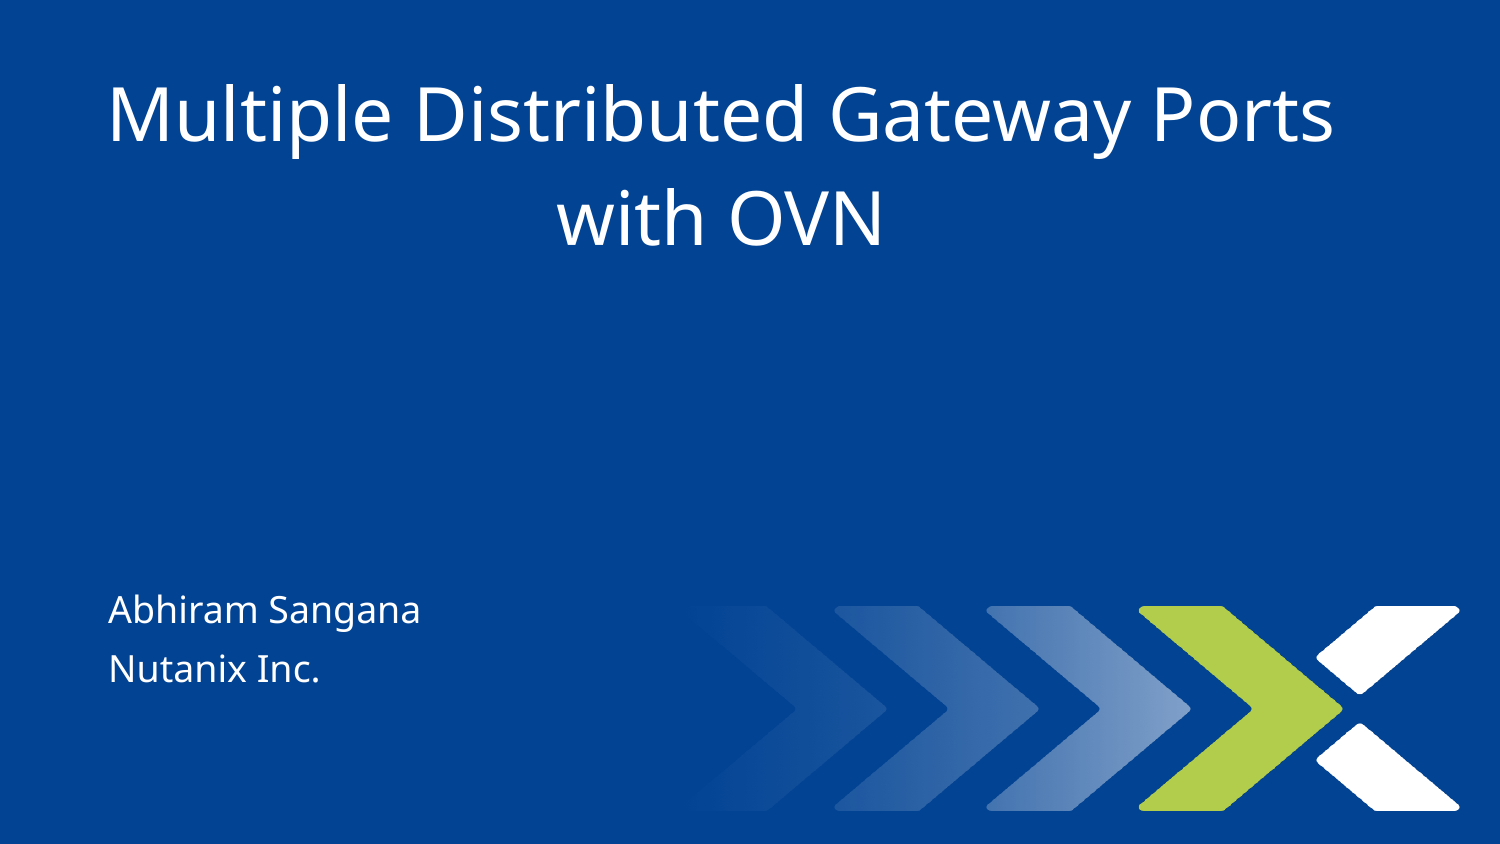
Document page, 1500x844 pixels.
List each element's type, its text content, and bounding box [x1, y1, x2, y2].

title Multiple Distributed Gateway Ports with OVN [64, 37, 1379, 253]
subtitle Abhiram Sangana Nutanix Inc. [93, 512, 1407, 705]
picture [675, 606, 1466, 811]
